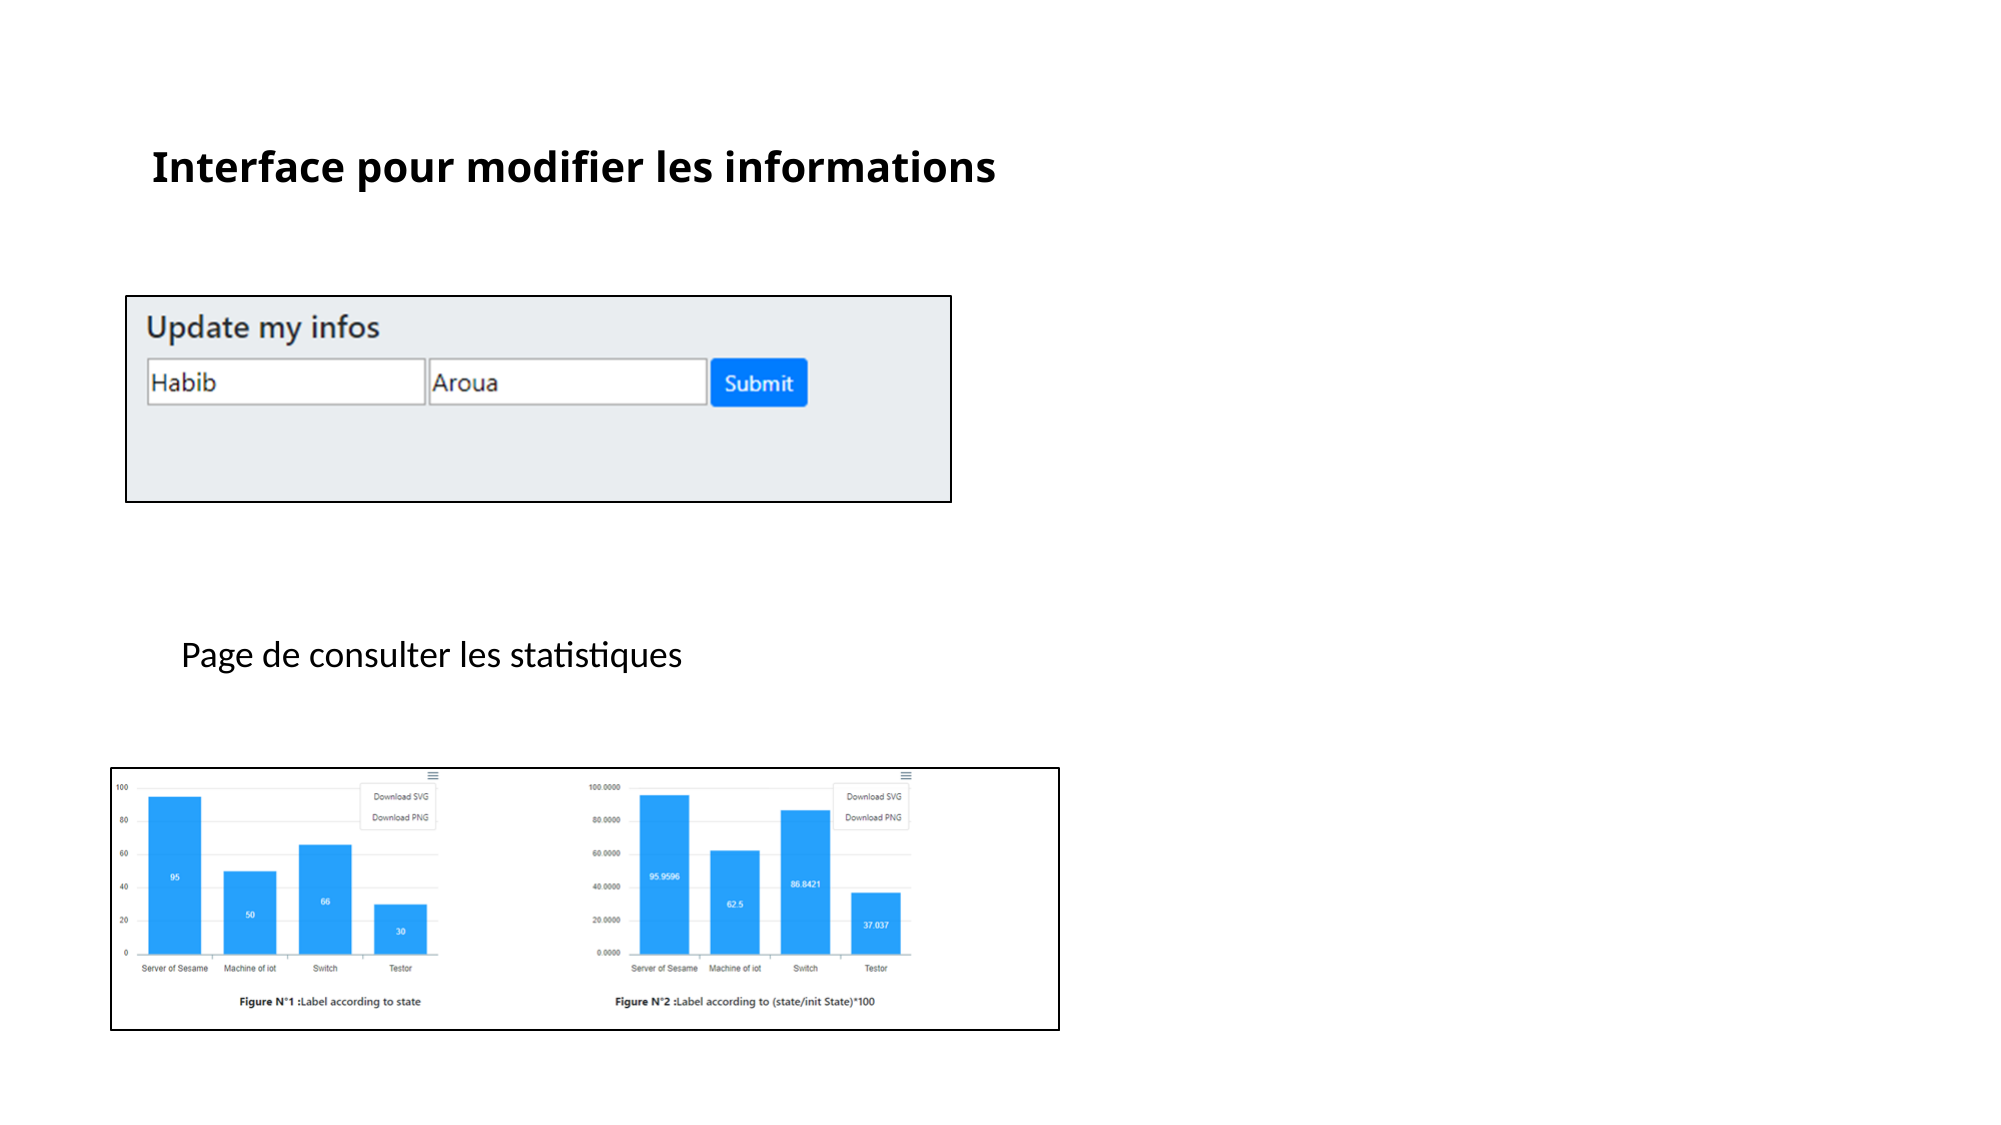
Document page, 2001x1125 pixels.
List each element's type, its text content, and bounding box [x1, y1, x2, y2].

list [125, 295, 952, 503]
picture [110, 767, 1060, 1031]
text_box Page de consulter les statistiques [0, 622, 699, 683]
title Interface pour modifier les informations [137, 59, 1863, 278]
